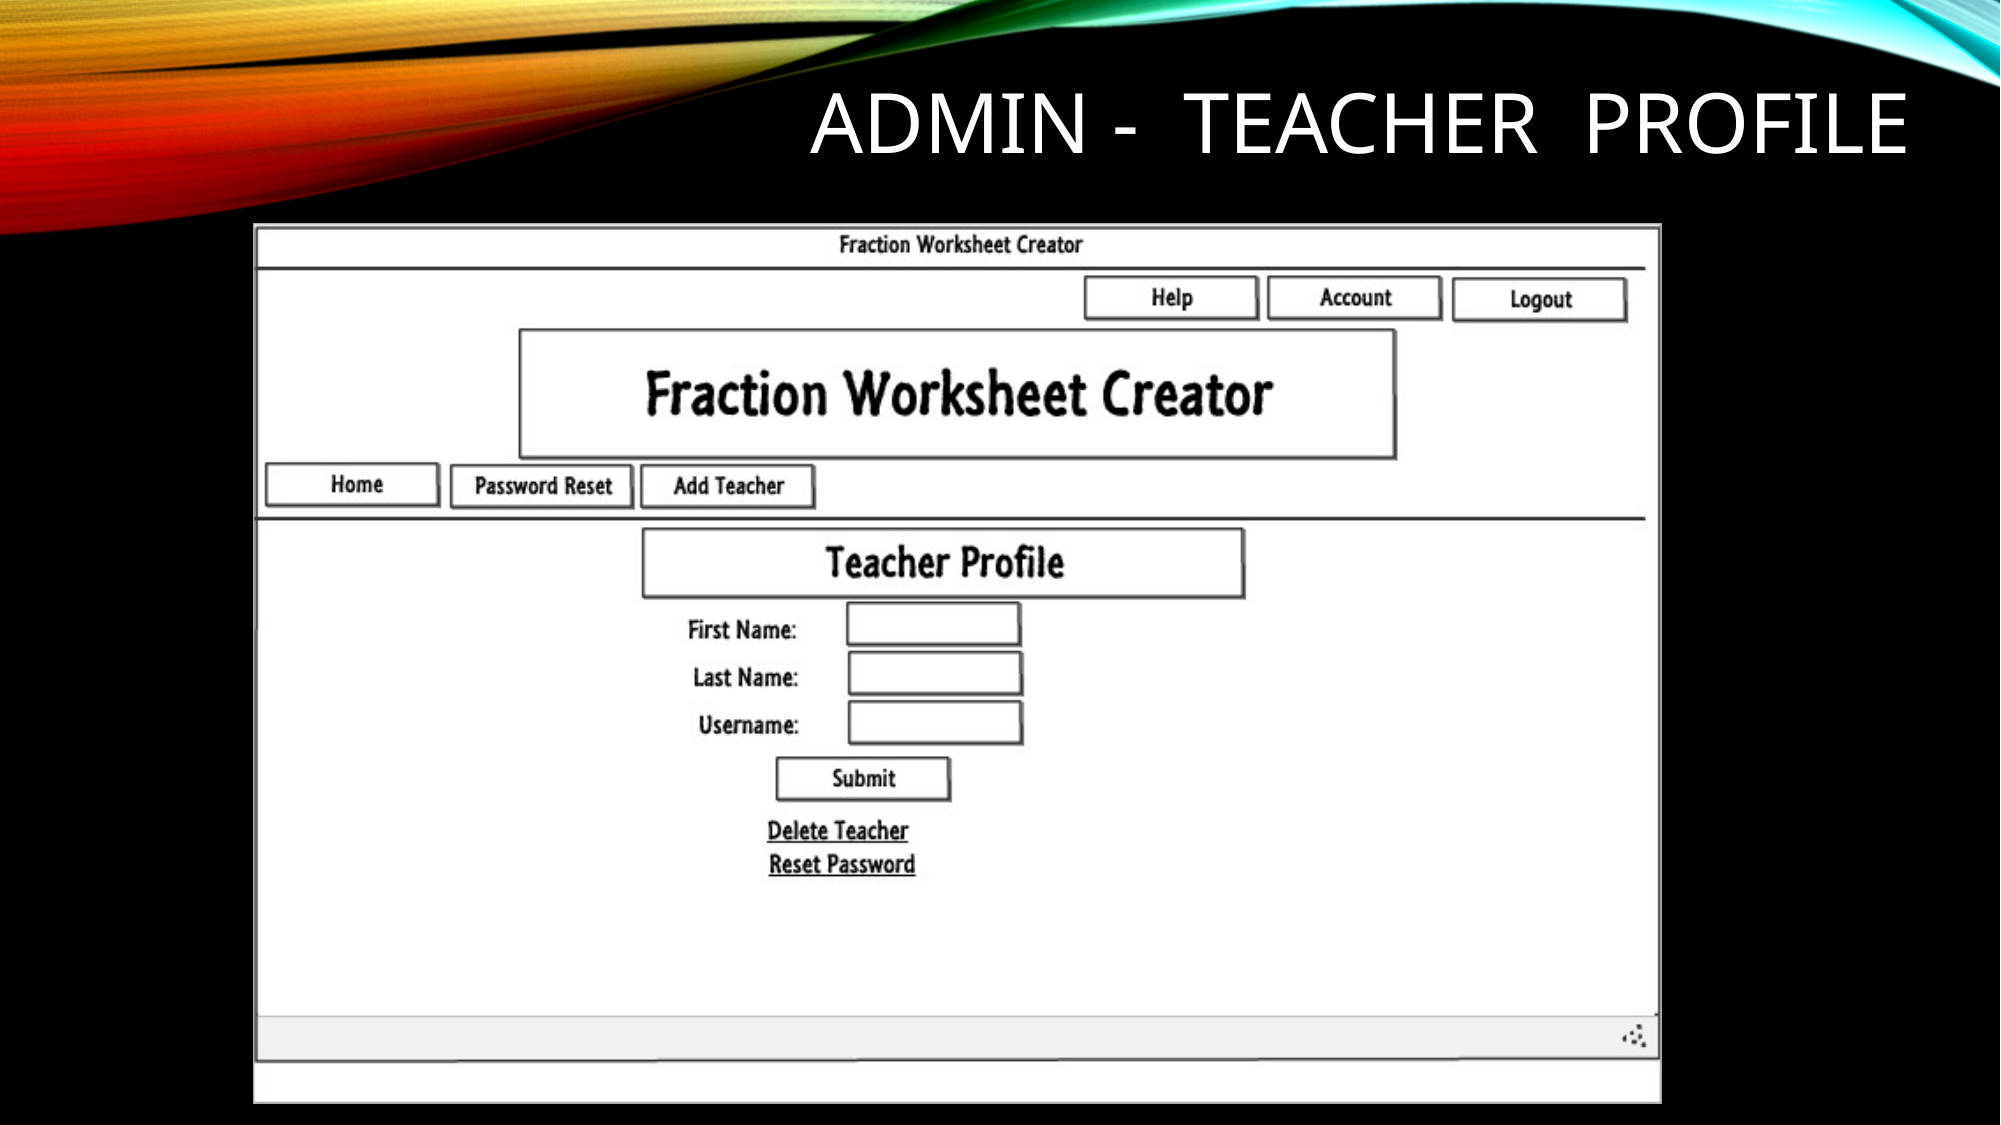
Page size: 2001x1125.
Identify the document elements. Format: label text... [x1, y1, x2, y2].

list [252, 222, 1662, 1104]
title AdMin - Teacher Profile [603, 71, 1927, 182]
picture [0, 0, 2000, 237]
